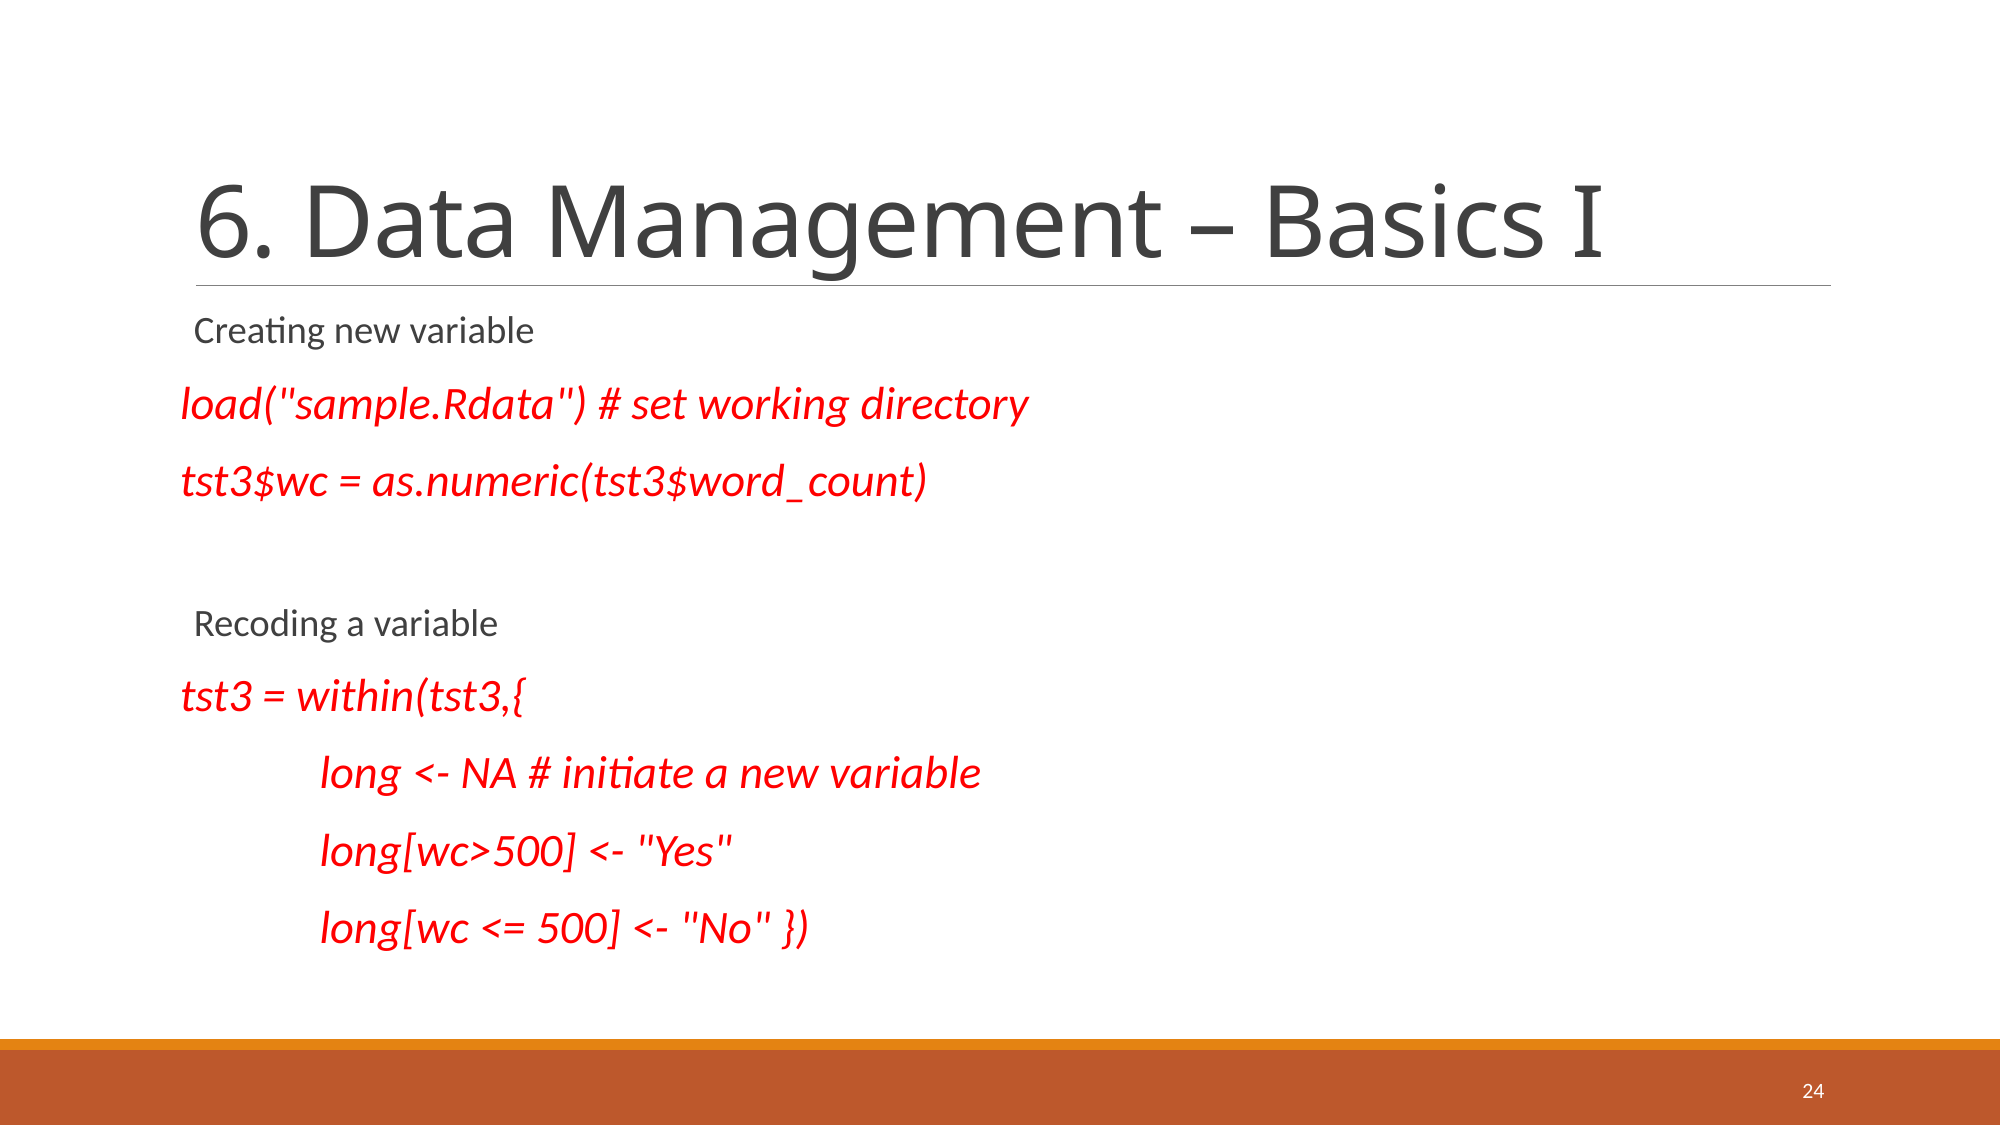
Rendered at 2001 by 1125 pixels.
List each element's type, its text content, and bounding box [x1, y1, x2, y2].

slide_number 24 [1624, 1059, 1840, 1120]
list Creating new variable load("sample.Rdata") # set working directory tst3$wc = as.numeric(tst3$word_count) Recoding a variable tst3 = within(tst3,{ long <- NA # initiate a new variable long[wc>500] <- "Yes" long[wc <= 500] <- "No" }) [180, 302, 1830, 963]
title 6. Data Management – Basics I [180, 47, 1830, 285]
